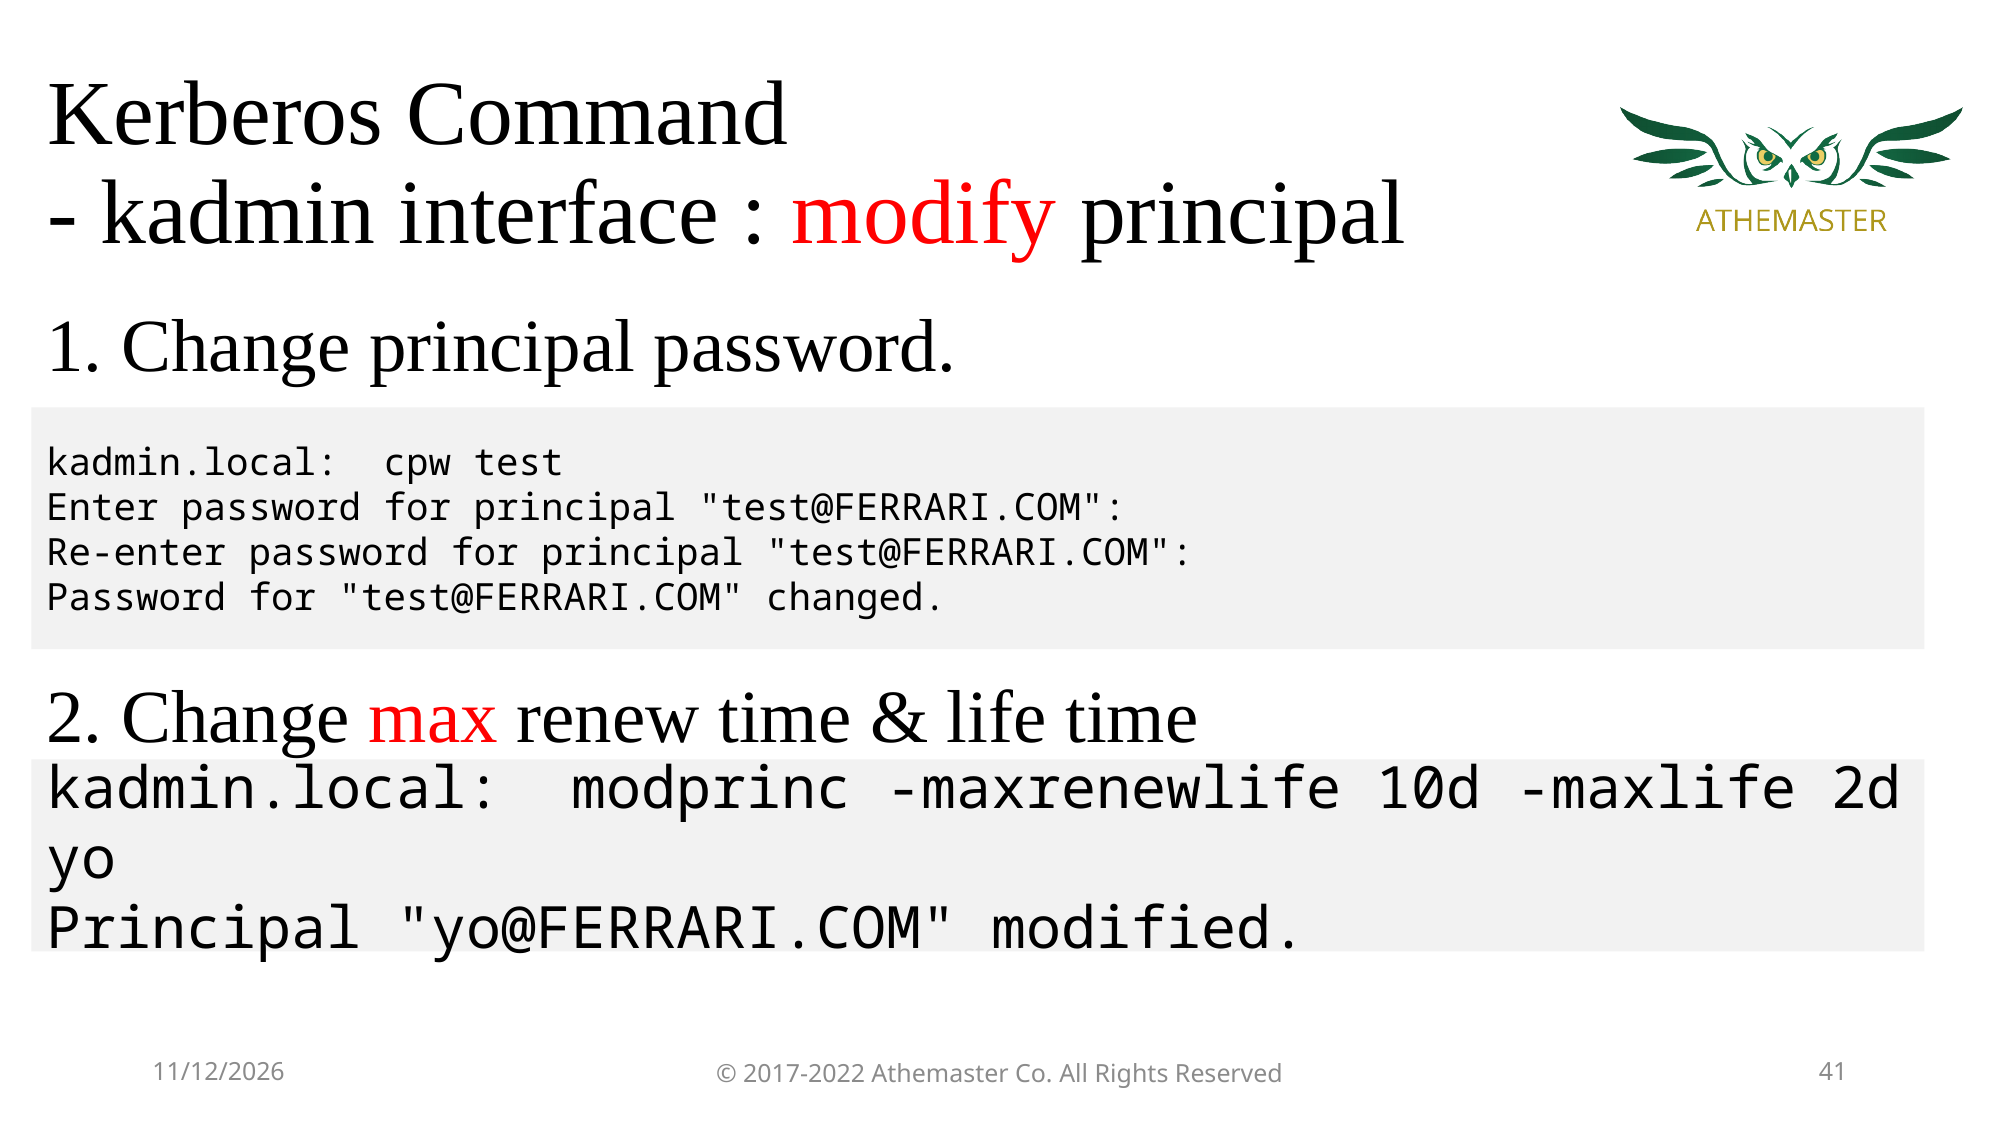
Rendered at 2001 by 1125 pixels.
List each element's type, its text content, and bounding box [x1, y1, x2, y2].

text_box kadmin.local: modprinc -maxrenewlife 10d -maxlife 2d yo Principal "yo@FERRARI.COM" modified. [30, 758, 1925, 952]
text_box 2. Change max renew time & life time [31, 670, 1863, 758]
slide_number 41 [1412, 1042, 1863, 1103]
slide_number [137, 1042, 588, 1103]
text_box kadmin.local: cpw test Enter password for principal "test@FERRARI.COM": Re-enter password for principal "test@FERRARI.COM": Password for "test@FERRARI.COM" changed. [30, 406, 1925, 650]
footer © 2017-2022 Athemaster Co. All Rights Reserved [662, 1042, 1338, 1103]
title Kerberos Command - kadmin interface : modify principal [32, 55, 1758, 273]
picture [1758, 107, 1963, 231]
list 1. Change principal password. [31, 299, 1863, 408]
